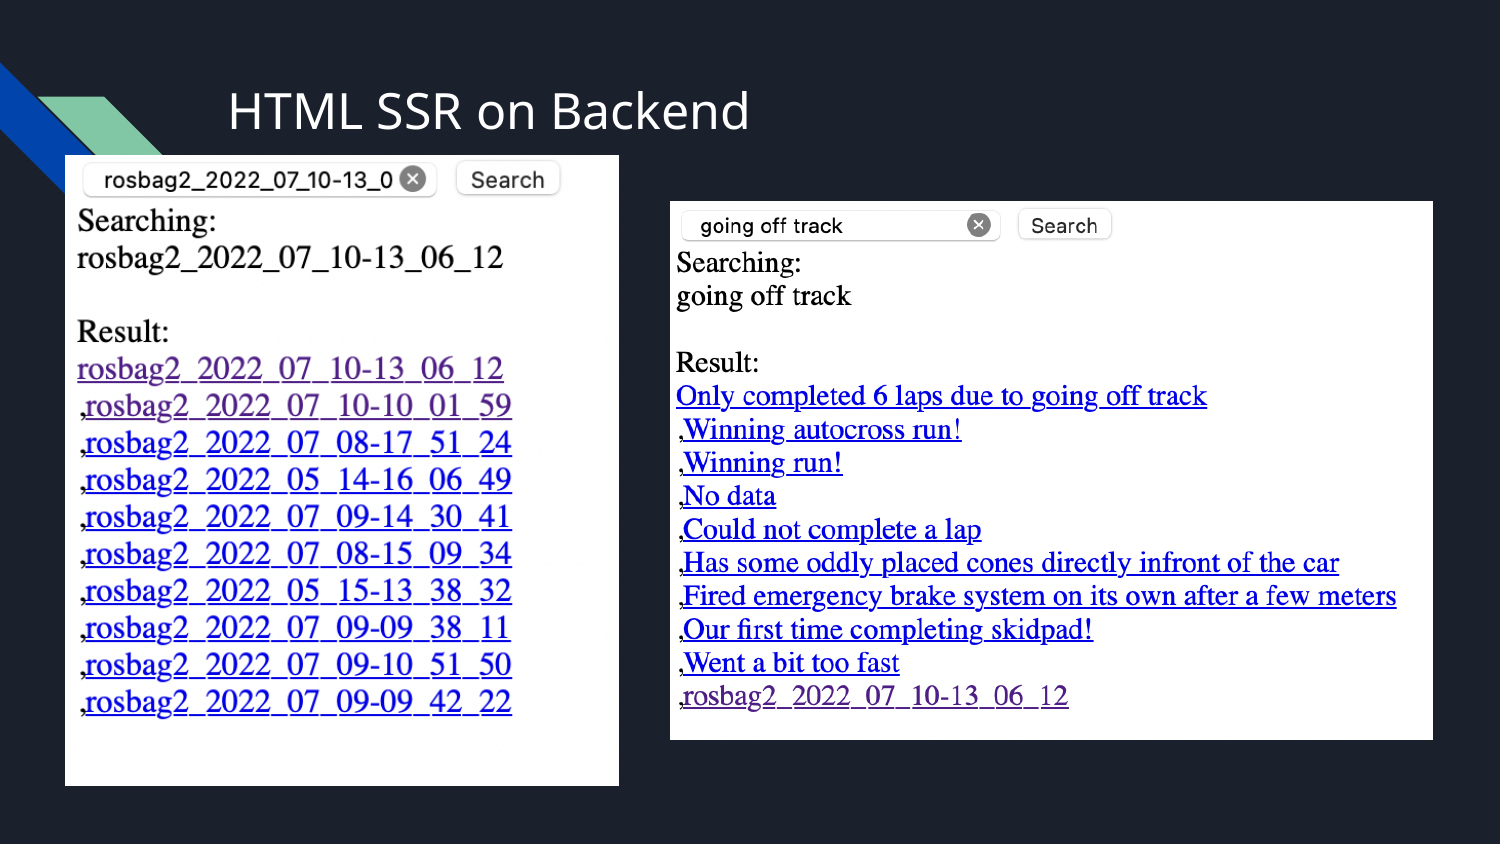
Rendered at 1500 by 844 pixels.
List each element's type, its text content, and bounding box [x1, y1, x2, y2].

picture [669, 200, 1434, 741]
title HTML SSR on Backend [212, 64, 1368, 215]
picture [65, 155, 619, 786]
